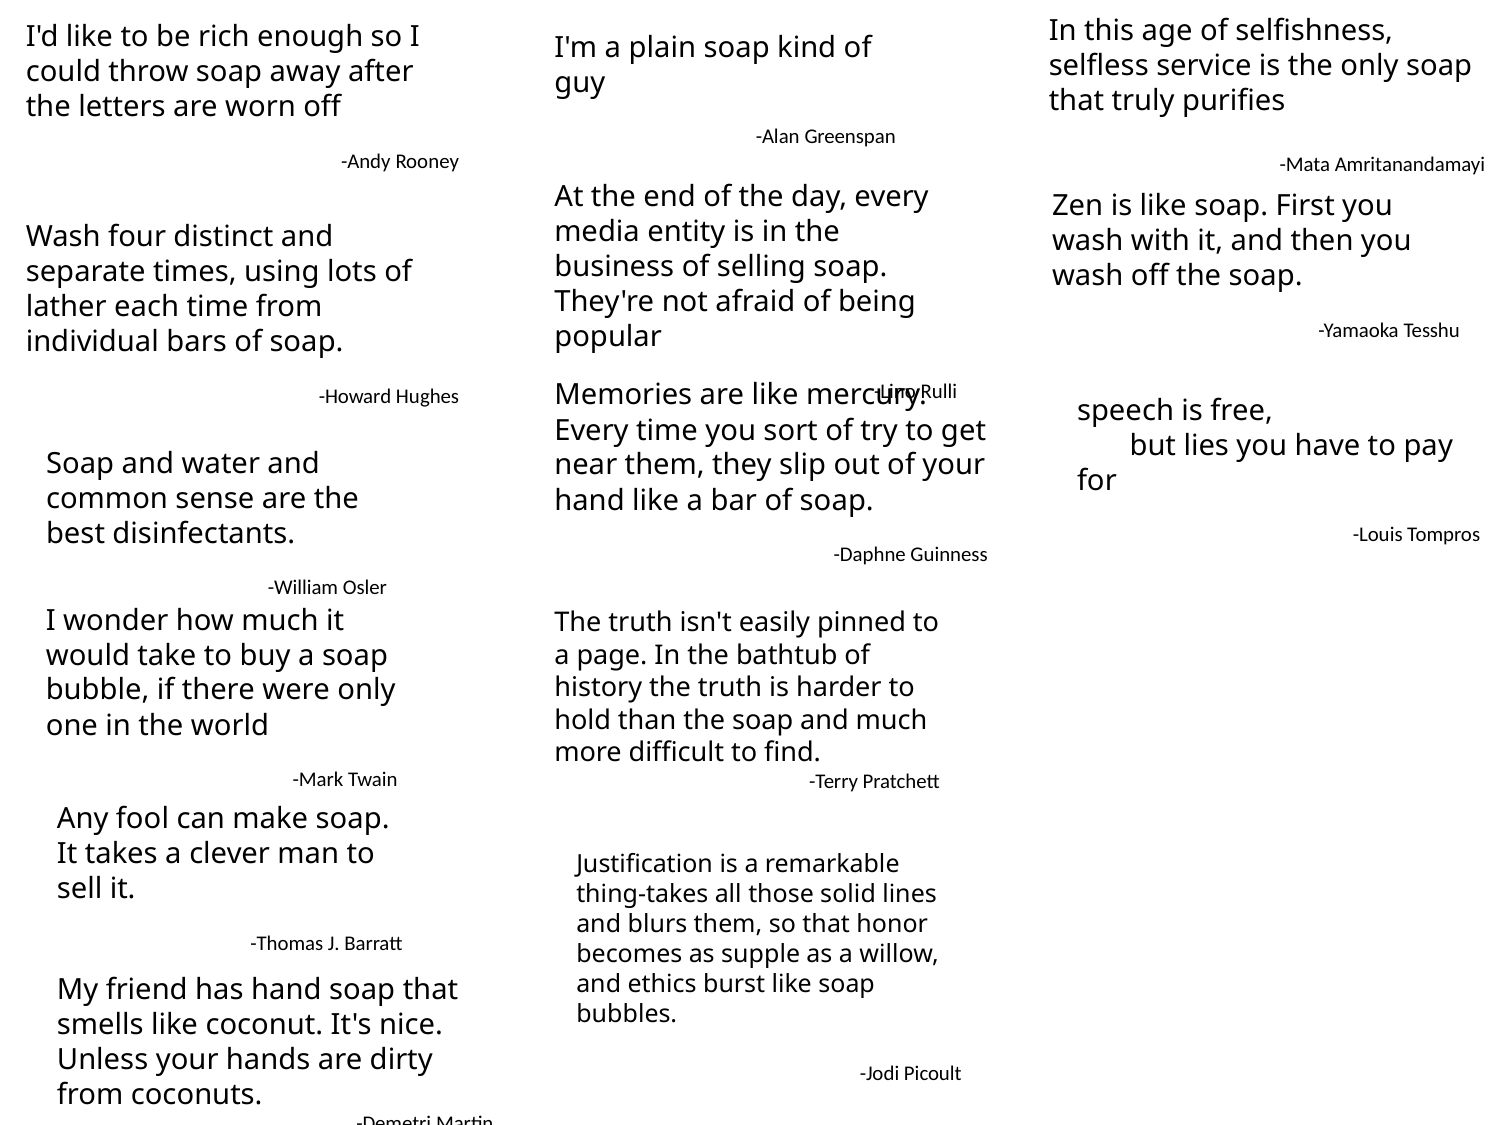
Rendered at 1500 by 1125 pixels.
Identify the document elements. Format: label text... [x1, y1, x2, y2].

text_box In this age of selfishness, selfless service is the only soap that truly purifies -Mata Amritanandamayi [1033, 3, 1500, 184]
text_box Any fool can make soap. It takes a clever man to sell it. -Thomas J. Barratt [42, 792, 418, 962]
text_box I'm a plain soap kind of guy -Alan Greenspan [539, 20, 911, 156]
text_box My friend has hand soap that smells like coconut. It's nice. Unless your hands are dirty from coconuts. -Demetri Martin [42, 962, 509, 1125]
text_box I'd like to be rich enough so I could throw soap away after the letters are worn off -Andy Rooney [10, 10, 474, 180]
text_box Memories are like mercury. Every time you sort of try to get near them, they slip out of your hand like a bar of soap. -Daphne Guinness [539, 368, 1003, 574]
text_box I wonder how much it would take to buy a soap bubble, if there were only one in the world -Mark Twain [31, 593, 418, 799]
text_box Justification is a remarkable thing-takes all those solid lines and blurs them, so that honor becomes as supple as a willow, and ethics burst like soap bubbles. -Jodi Picoult [561, 840, 977, 1093]
text_box Wash four distinct and separate times, using lots of lather each time from individual bars of soap. -Howard Hughes [10, 210, 474, 415]
text_box Soap and water and common sense are the best disinfectants. -William Osler [31, 436, 407, 593]
text_box At the end of the day, every media entity is in the business of selling soap. They're not afraid of being popular -Lino Rulli [539, 170, 977, 368]
text_box speech is free, but lies you have to pay for -Louis Tompros [1062, 383, 1500, 579]
text_box Zen is like soap. First you wash with it, and then you wash off the soap. -Yamaoka Tesshu [1037, 179, 1475, 349]
text_box The truth isn't easily pinned to a page. In the bathtub of history the truth is harder to hold than the soap and much more difficult to find. -Terry Pratchett [539, 597, 955, 800]
